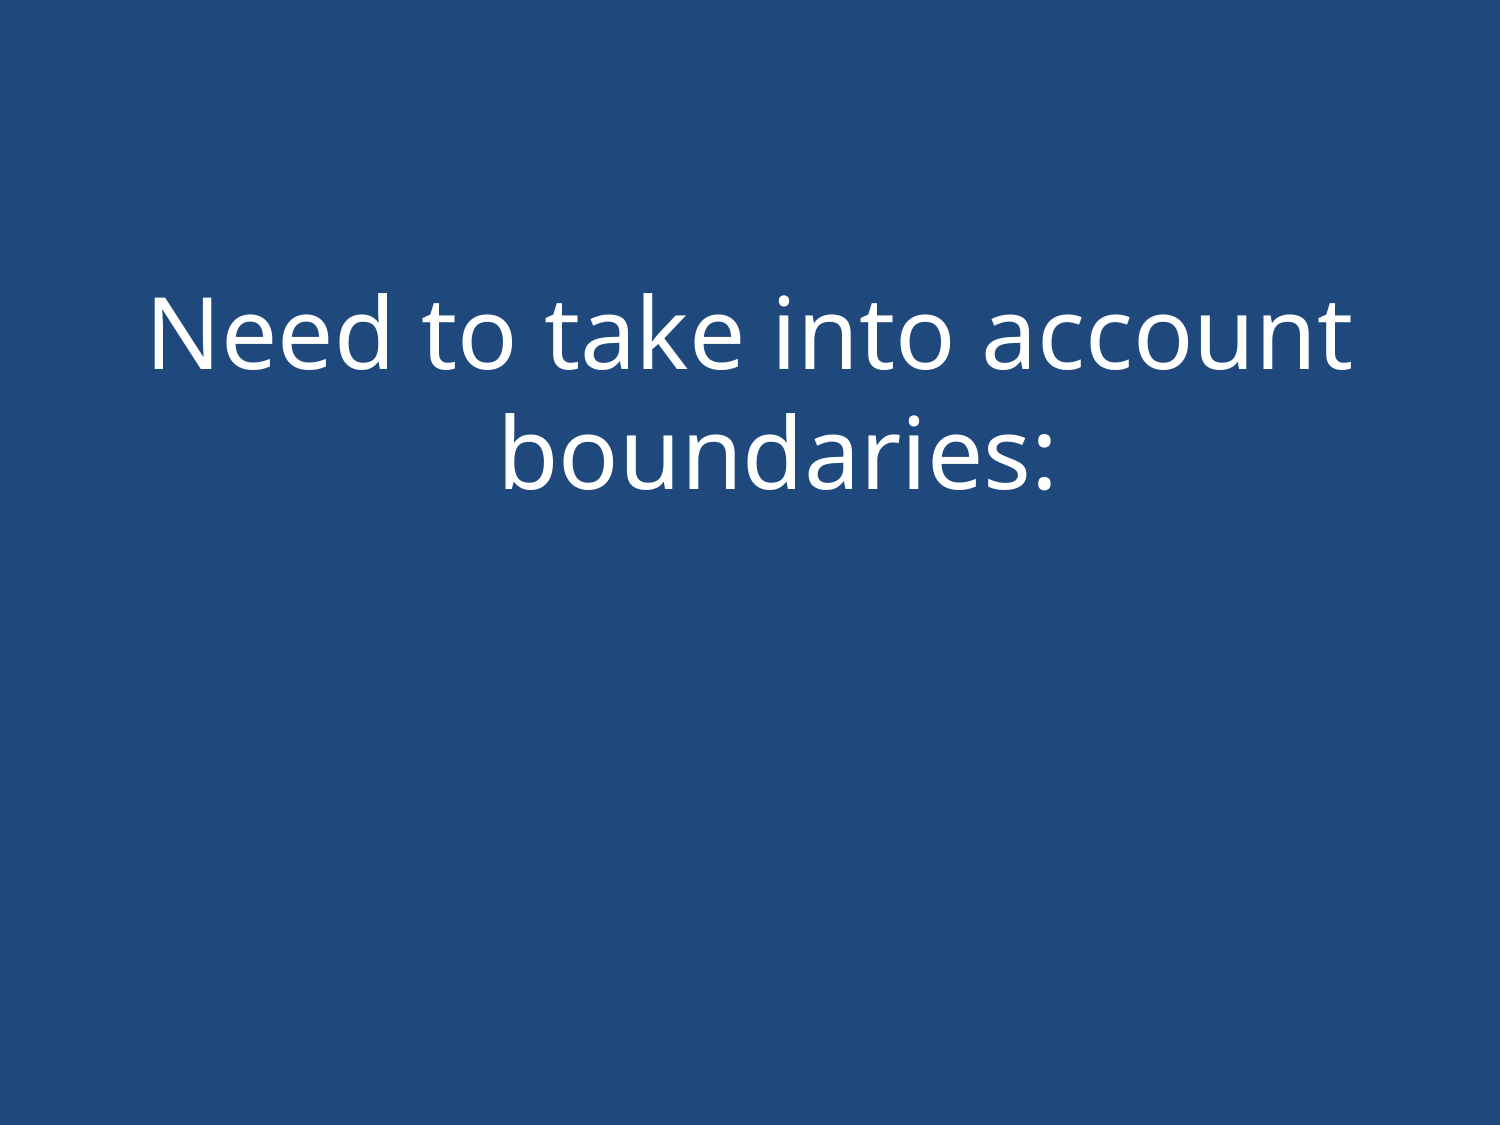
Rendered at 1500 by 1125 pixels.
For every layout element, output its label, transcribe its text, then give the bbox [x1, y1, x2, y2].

list Need to take into account boundaries: [75, 262, 1425, 1005]
